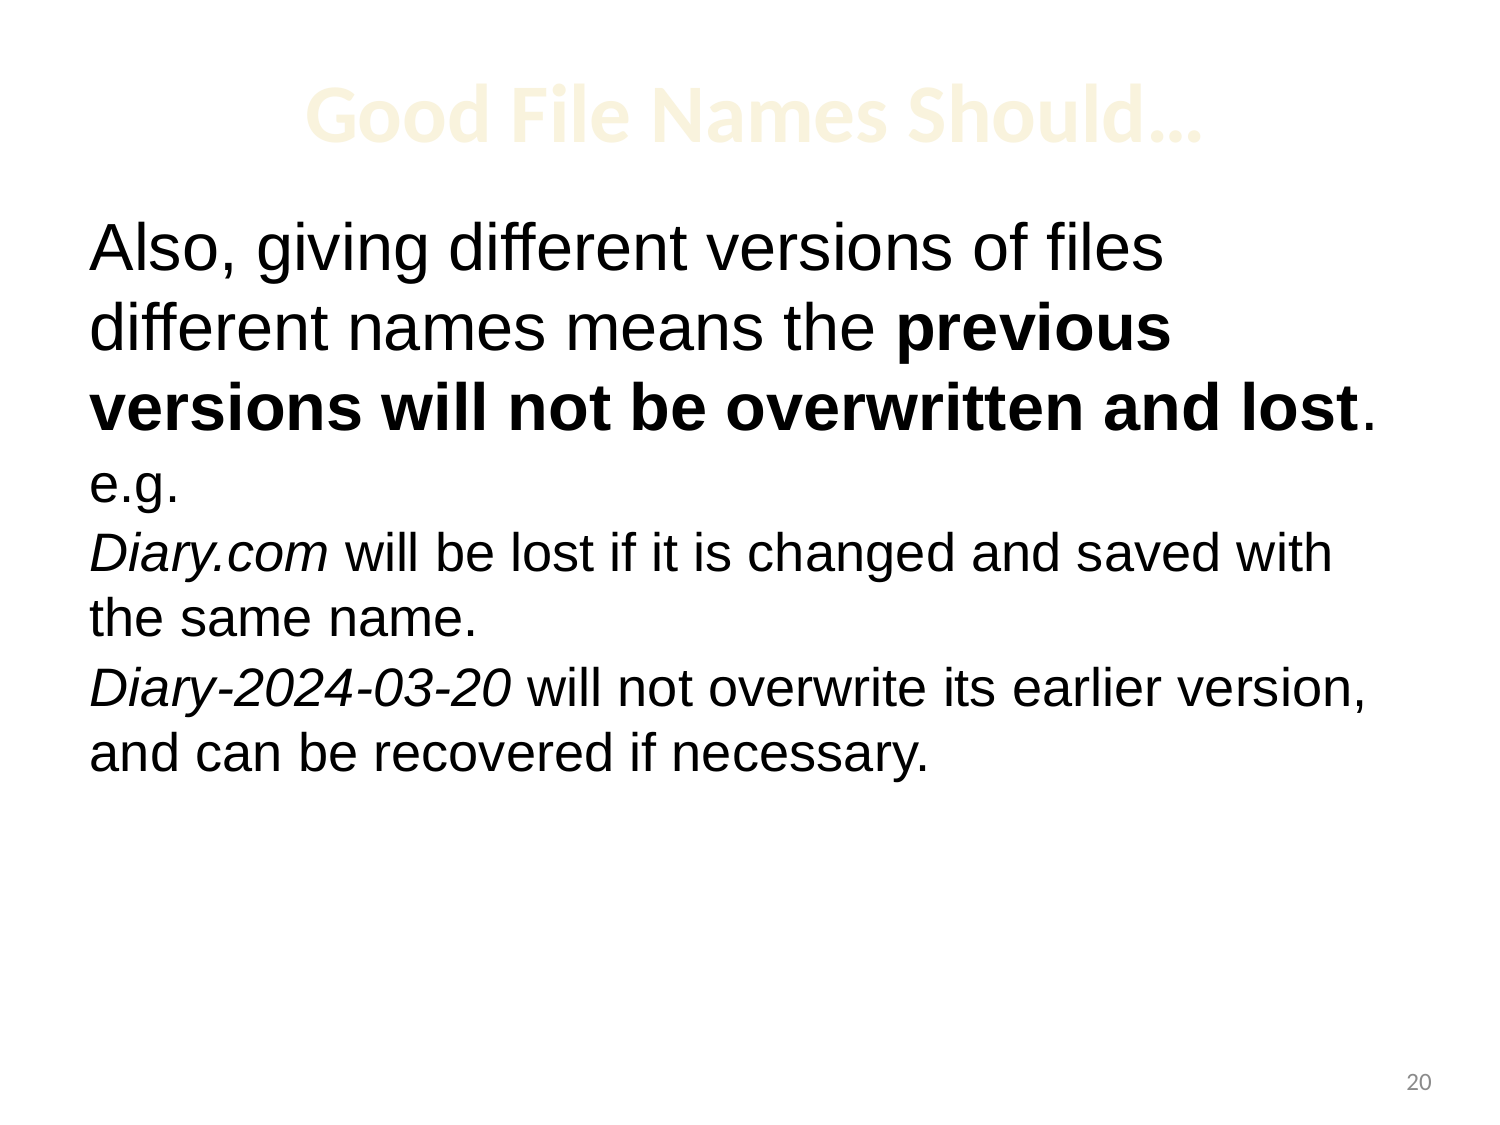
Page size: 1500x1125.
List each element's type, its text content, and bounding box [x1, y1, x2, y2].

slide_number <number> [1376, 1058, 1447, 1103]
list Also, giving different versions of files different names means the previous versions will not be overwritten and lost. e.g. Diary.com will be lost if it is changed and saved with the same name. Diary-2024-03-20 will not overwrite its earlier version, and can be recovered if necessary. [75, 196, 1425, 964]
title Good File Names Should… [29, 45, 1483, 173]
